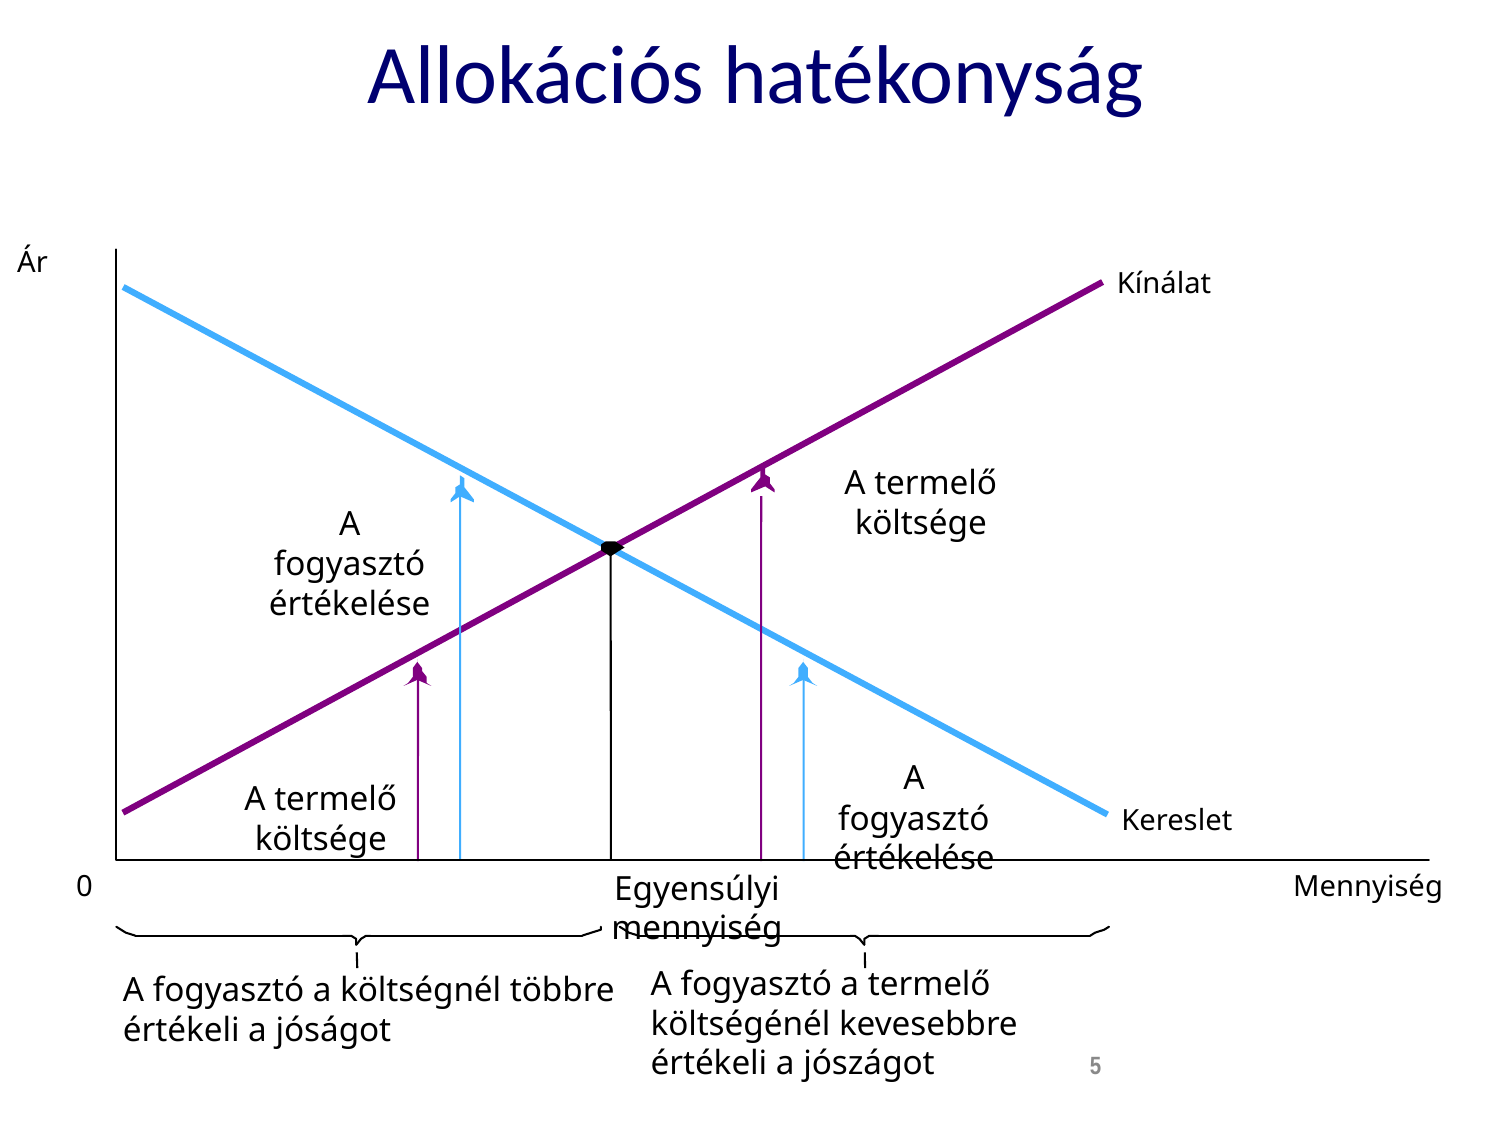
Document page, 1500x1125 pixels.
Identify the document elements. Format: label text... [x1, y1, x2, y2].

text_box [583, 926, 601, 936]
text_box A termelő költsége [782, 461, 1060, 542]
text_box A fogyasztó értékelése [824, 756, 1003, 877]
text_box [751, 465, 775, 493]
text_box Mennyiség [1293, 866, 1444, 902]
text_box Kínálat [1116, 264, 1212, 300]
text_box 0 [76, 866, 94, 902]
text_box A fogyasztó a költségnél többre értékeli a jóságot [122, 968, 616, 1049]
slide_number 5 [1074, 1042, 1425, 1103]
text_box Egyensúlyi mennyiség [529, 866, 865, 947]
text_box [357, 935, 371, 945]
text_box Ár [17, 243, 48, 279]
text_box [118, 249, 1429, 860]
text_box [850, 935, 865, 945]
text_box A fogyasztó a termelő költségénél kevesebbre értékeli a jószágot [650, 961, 1019, 1082]
text_box A termelő költsége [182, 777, 460, 857]
text_box [342, 935, 357, 945]
text_box [864, 935, 879, 945]
text_box [116, 249, 1429, 861]
title Allokációs hatékonyság [37, 12, 1475, 138]
